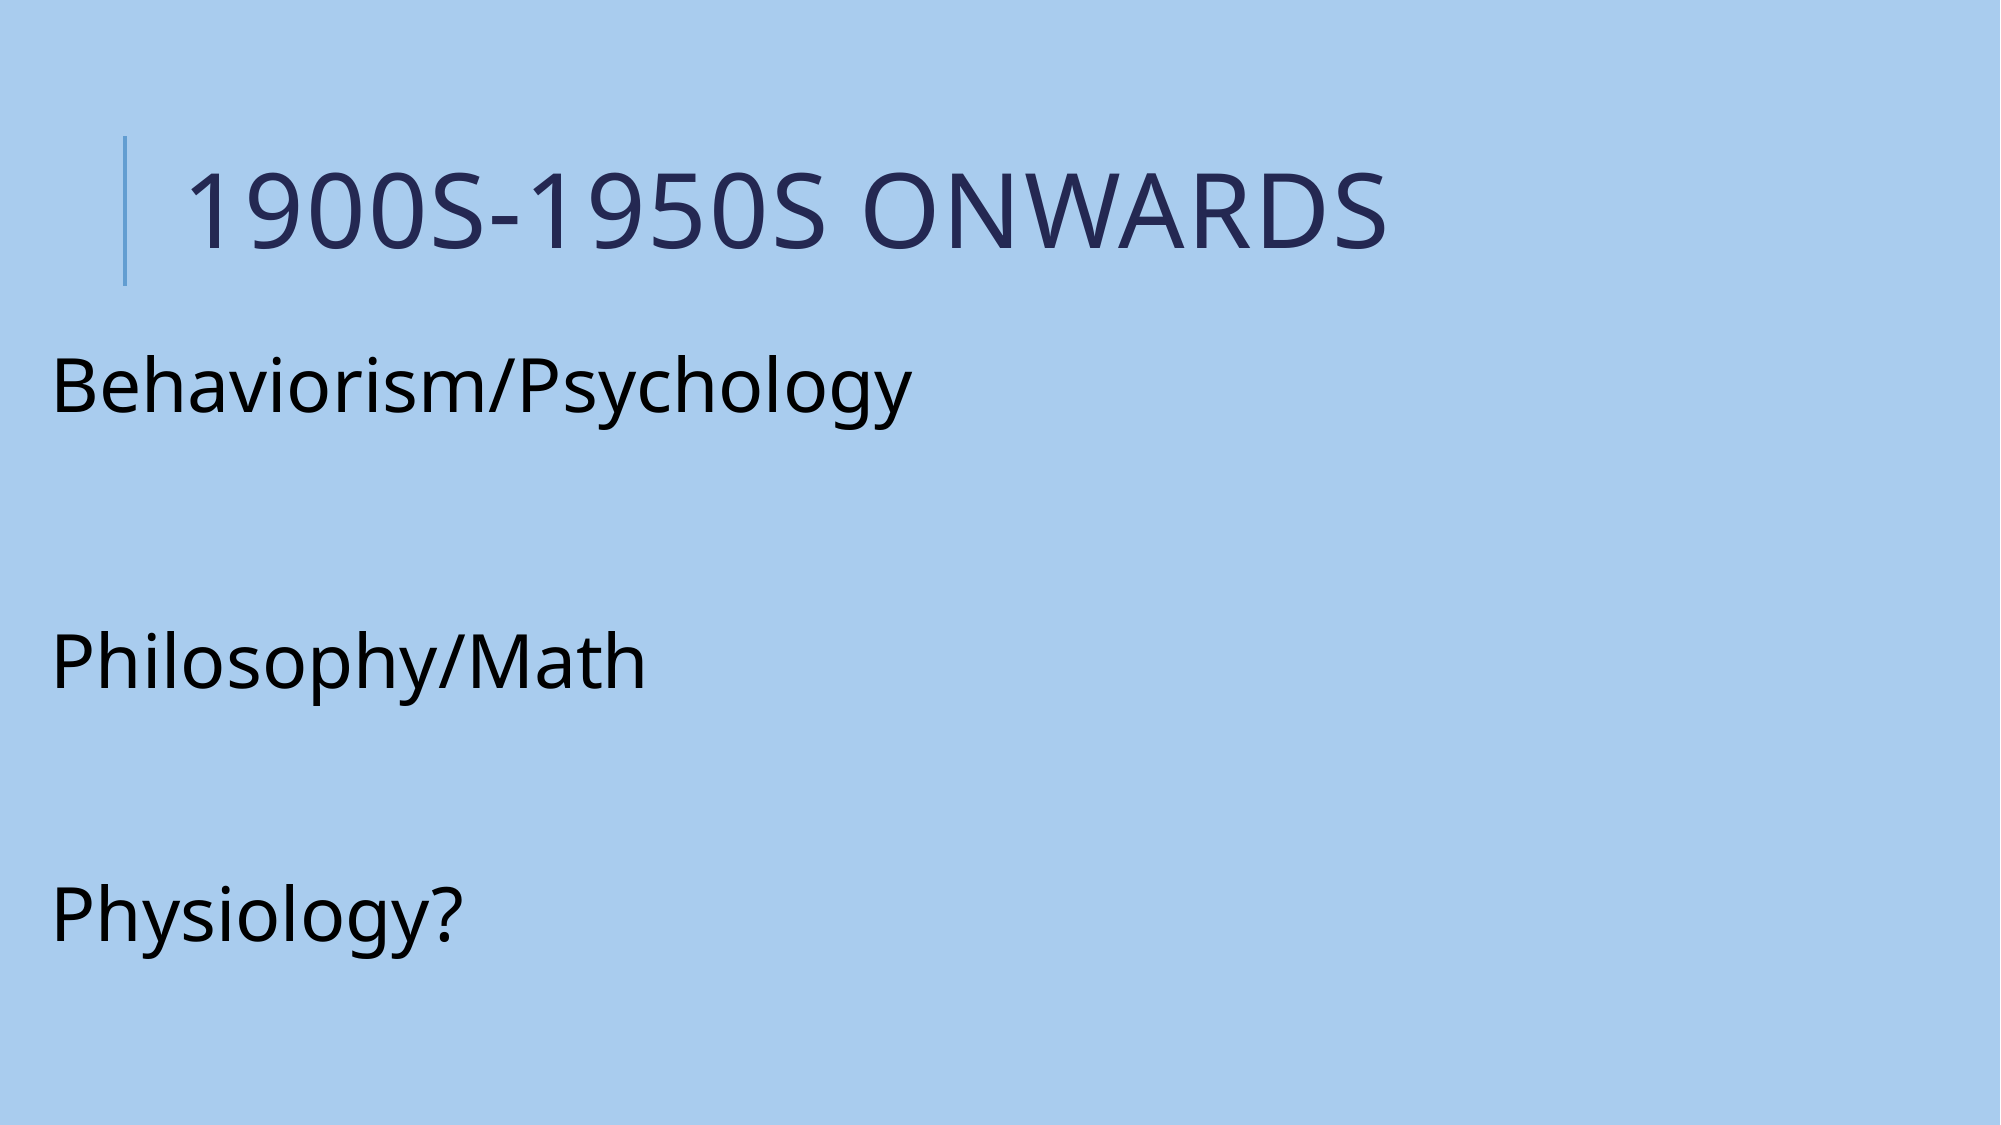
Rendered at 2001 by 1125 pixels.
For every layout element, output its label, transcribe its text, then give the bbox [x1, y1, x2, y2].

text_box Behaviorism/Psychology [35, 330, 992, 436]
title 1900s-1950s onwards [168, 96, 1763, 342]
text_box Philosophy/Math [35, 606, 790, 712]
text_box Physiology? [35, 859, 617, 964]
